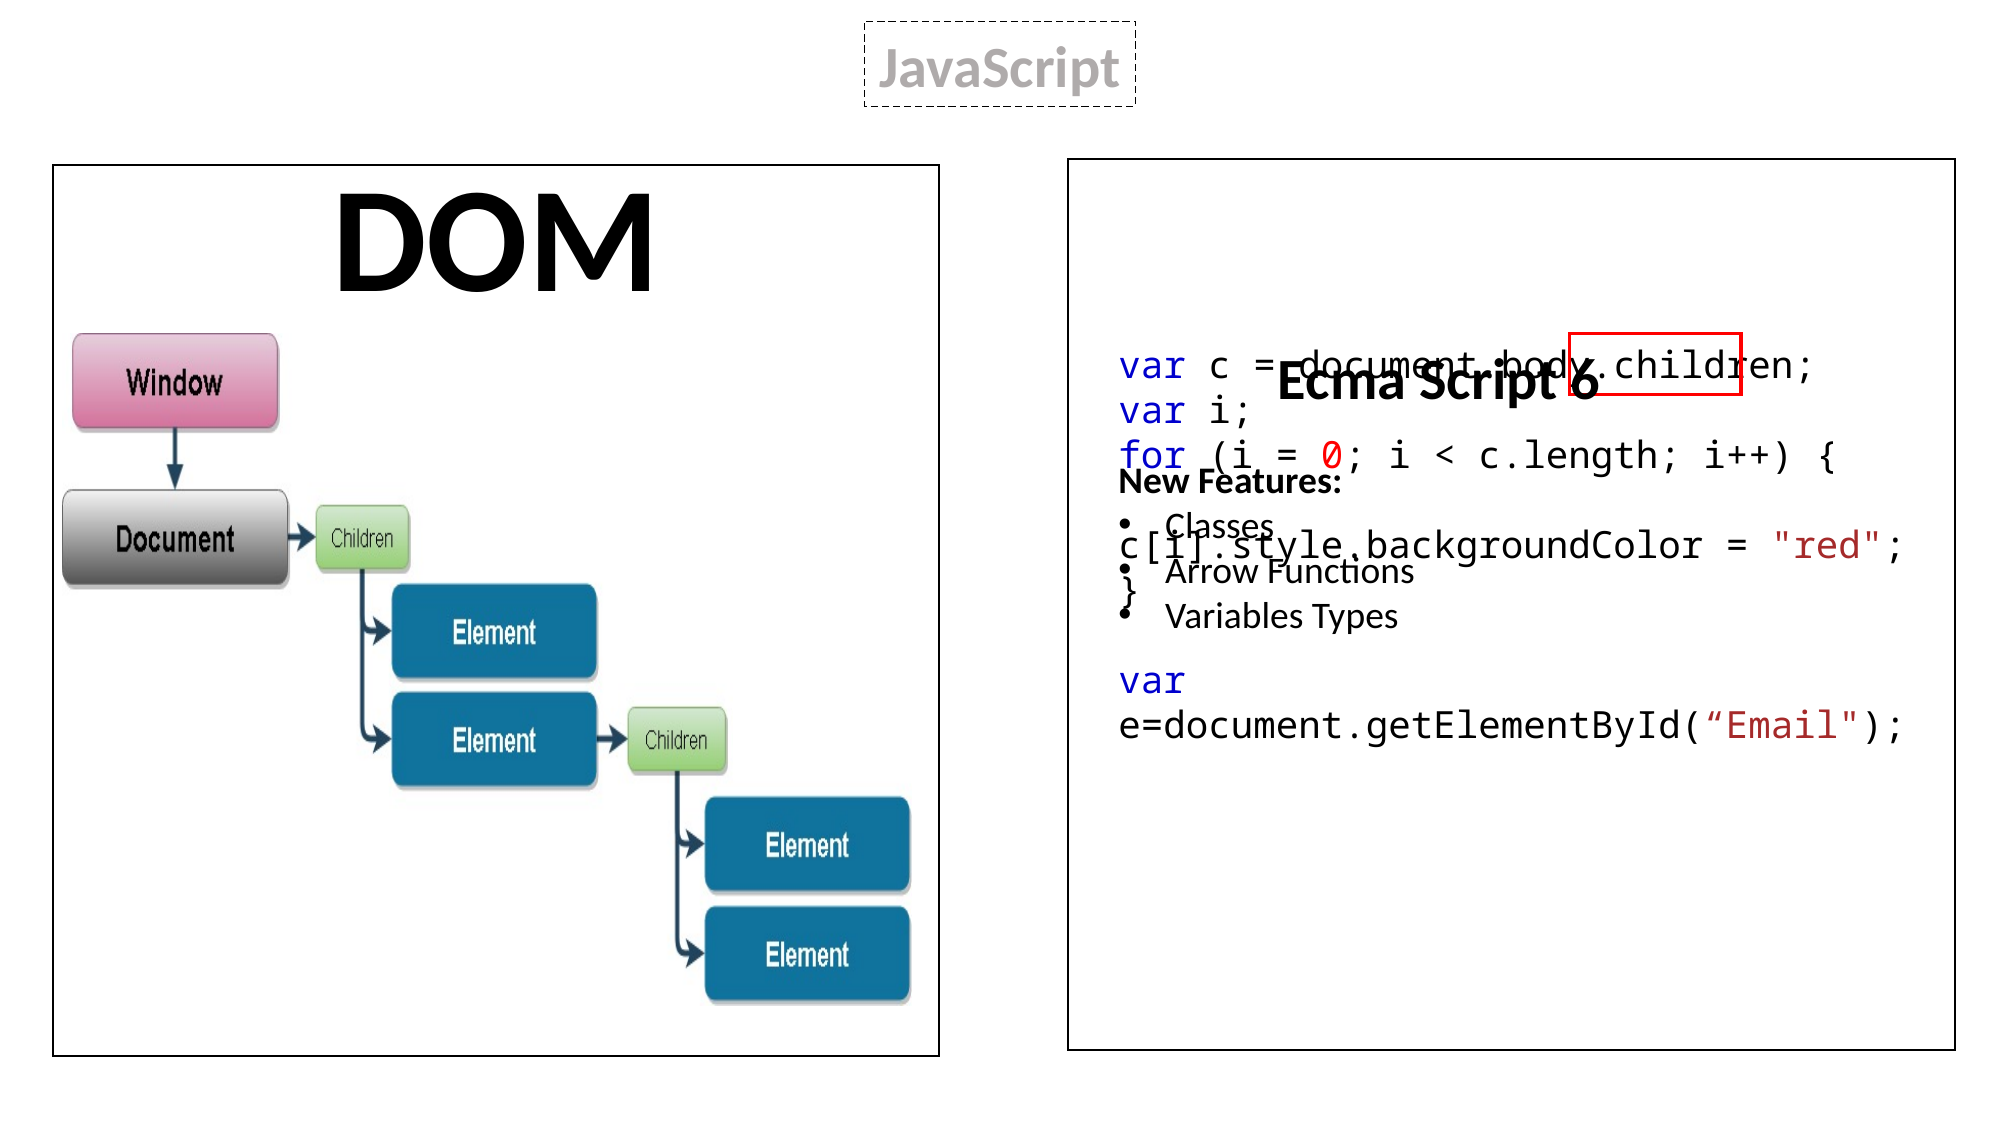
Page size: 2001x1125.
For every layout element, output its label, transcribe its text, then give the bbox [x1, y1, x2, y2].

text_box DOM [294, 134, 697, 329]
text_box Ecma Script 6 New Features: Classes Arrow Functions Variables Types [1103, 333, 1775, 779]
text_box var c = document.body.children; var i; for (i = 0; i < c.length; i++) { c[i].style.backgroundColor = "red"; } var e=document.getElementById(“Email"); [1103, 333, 1974, 799]
text_box JavaScript [864, 21, 1136, 107]
picture [62, 333, 912, 1006]
text_box [52, 164, 940, 1057]
text_box [1067, 158, 1956, 1051]
